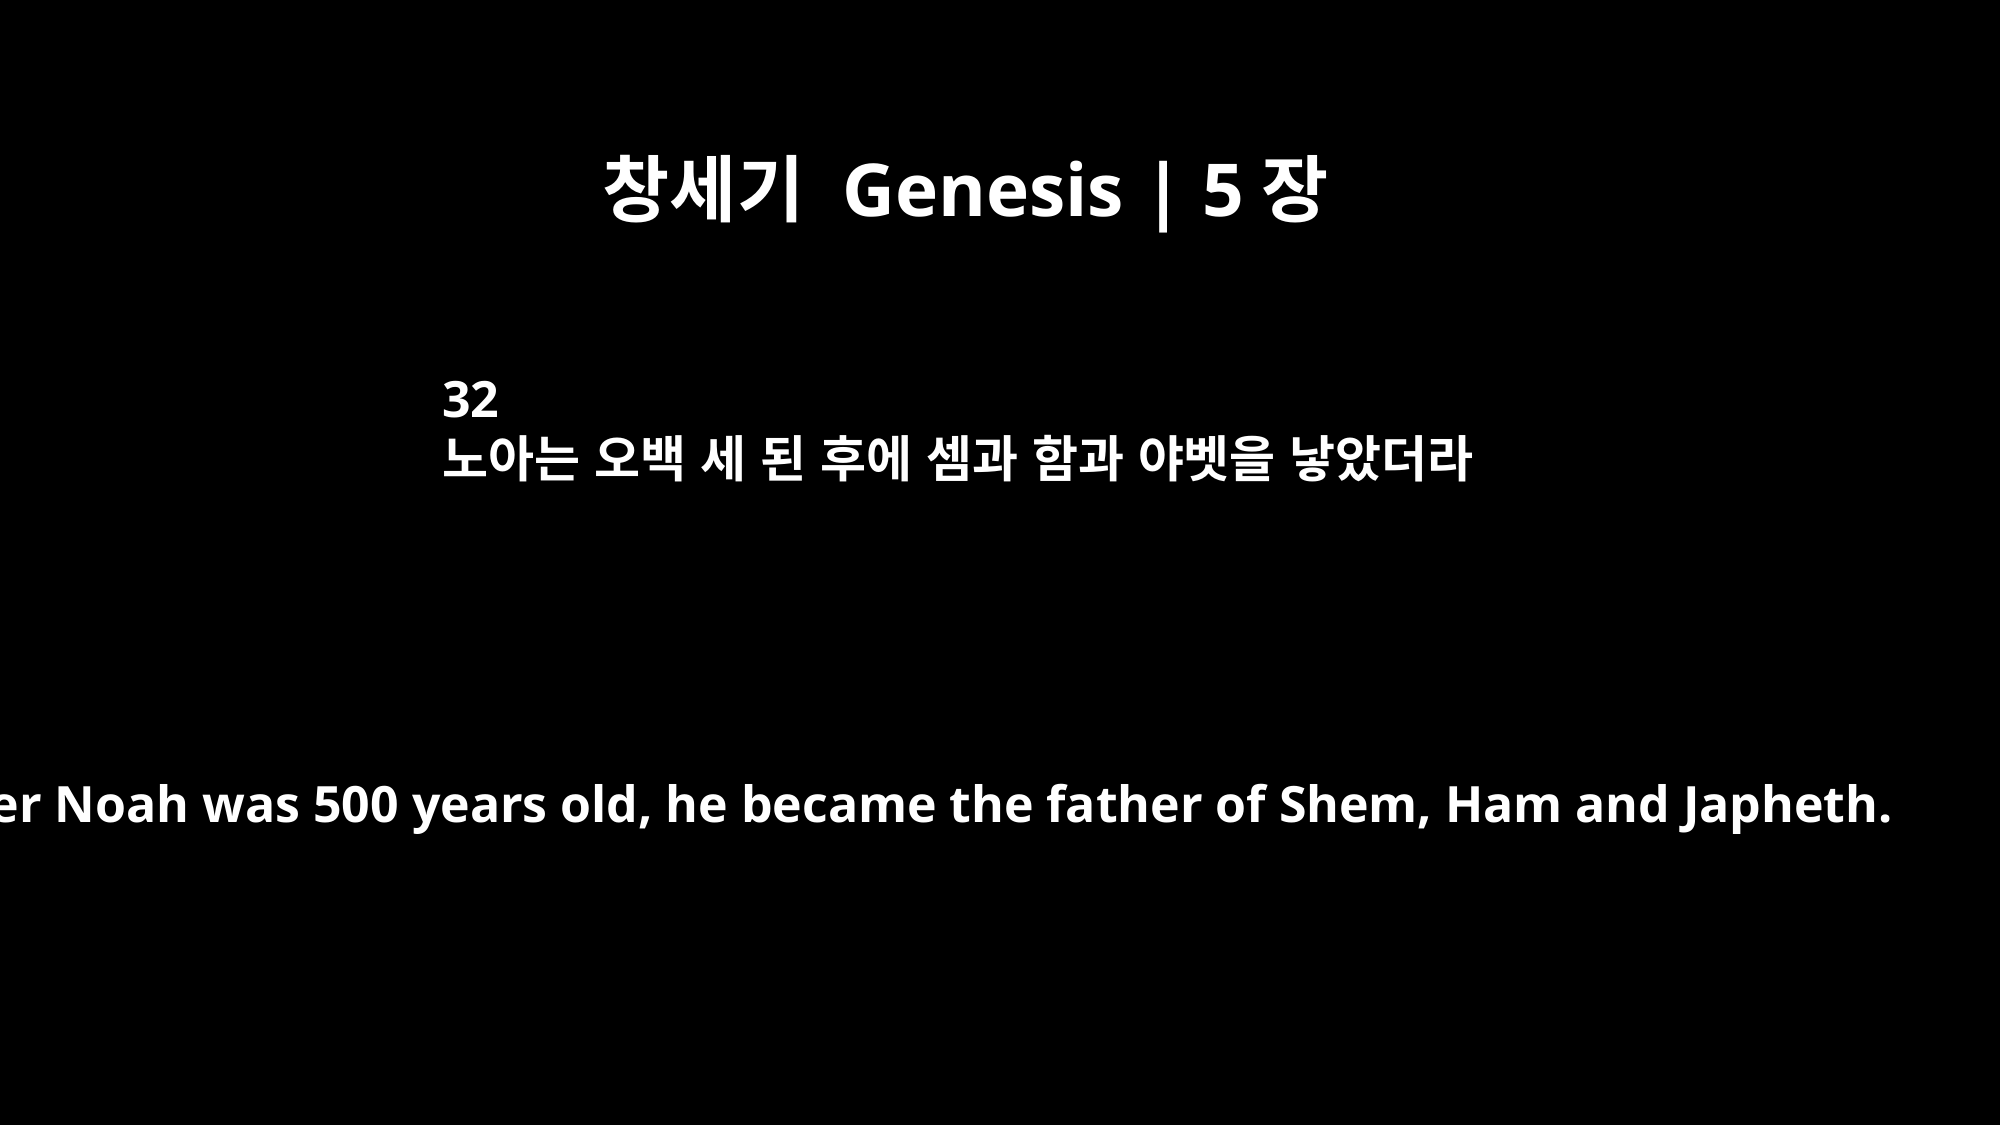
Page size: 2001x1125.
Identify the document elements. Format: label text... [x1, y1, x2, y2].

text_box After Noah was 500 years old, he became the father of Shem, Ham and Japheth. [0, 764, 1909, 840]
text_box 32 노아는 오백 세 된 후에 셈과 함과 야벳을 낳았더라 [427, 359, 1490, 495]
text_box 창세기 Genesis | 5장 [587, 136, 1345, 239]
